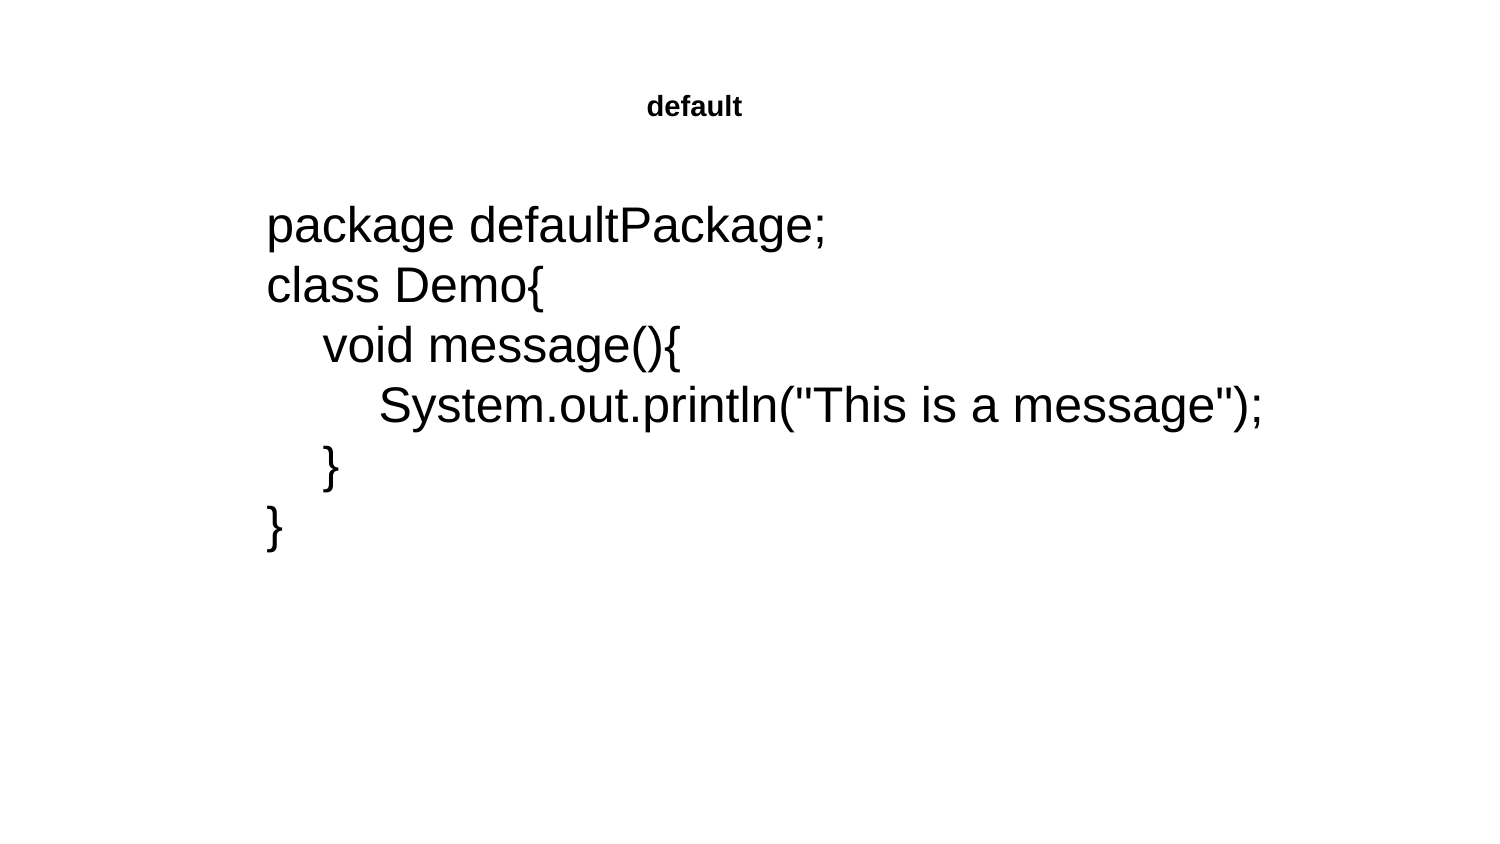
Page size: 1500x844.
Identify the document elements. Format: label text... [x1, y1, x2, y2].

text_box package defaultPackage; class Demo{ void message(){ System.out.println("This is a message"); } } [251, 185, 1306, 560]
text_box default [631, 79, 758, 130]
